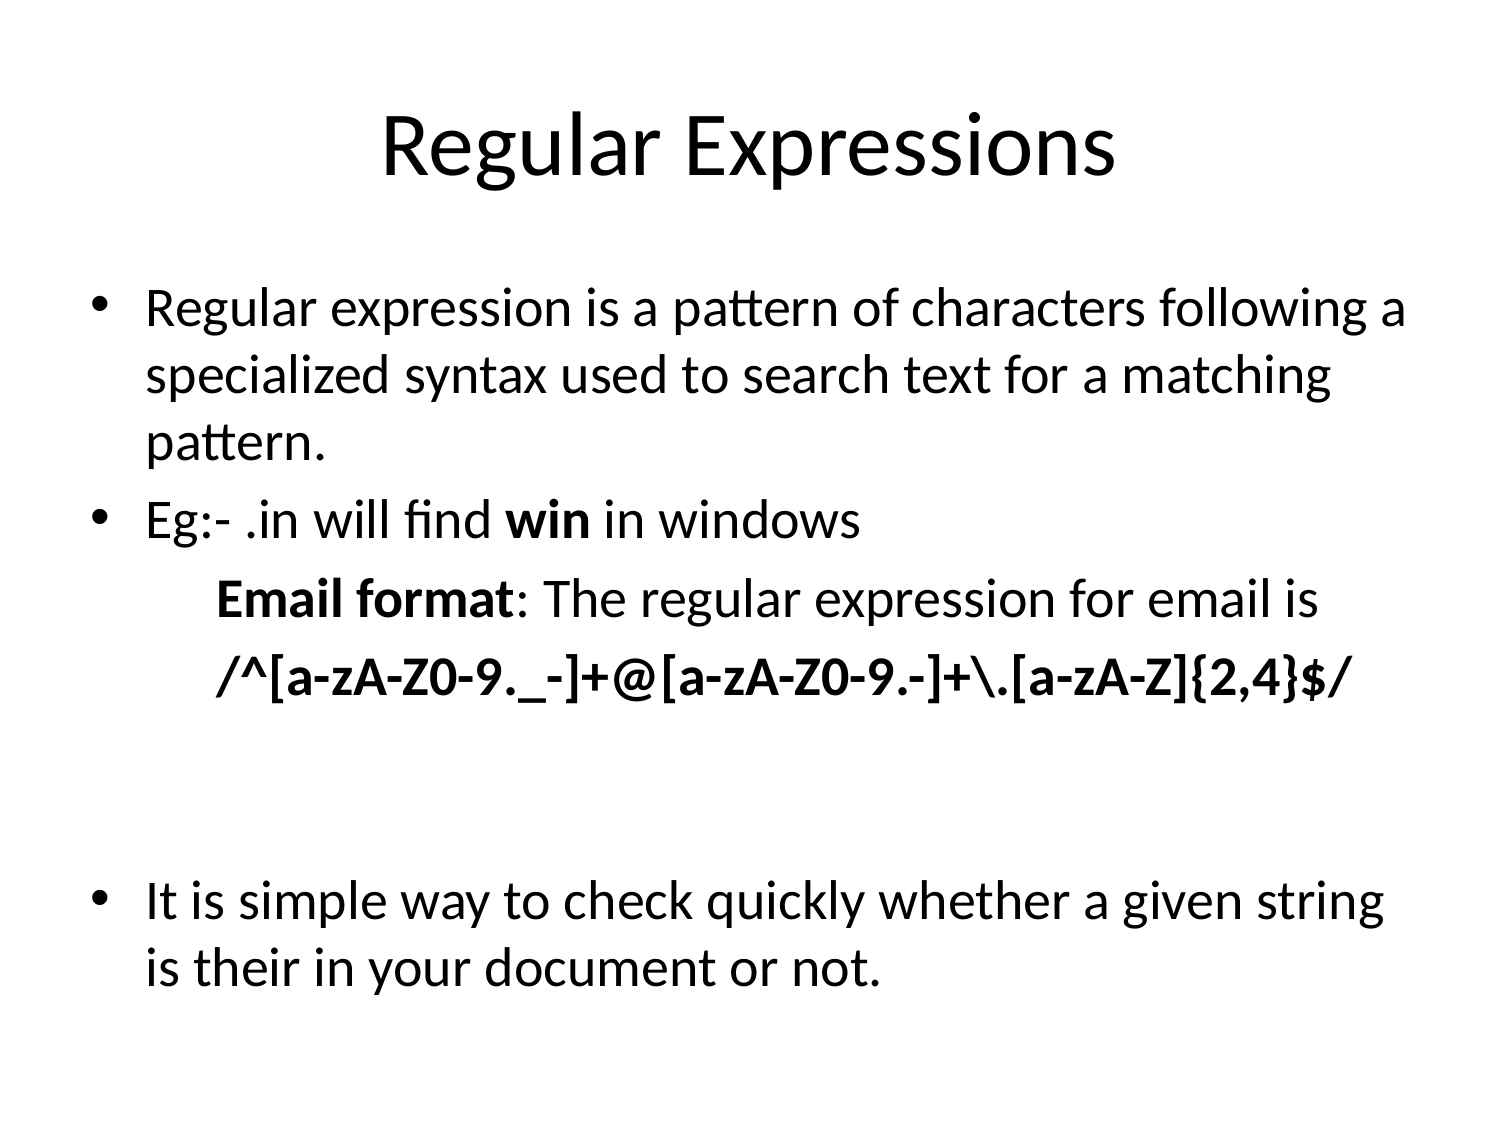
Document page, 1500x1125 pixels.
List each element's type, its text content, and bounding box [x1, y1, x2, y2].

list Regular expression is a pattern of characters following a specialized syntax used to search text for a matching pattern. Eg:- .in will find win in windows Email format: The regular expression for email is /^[a-zA-Z0-9._-]+@[a-zA-Z0-9.-]+\.[a-zA-Z]{2,4}$/ It is simple way to check quickly whether a given string is their in your document or not. [75, 262, 1425, 1005]
title Regular Expressions [75, 45, 1425, 233]
